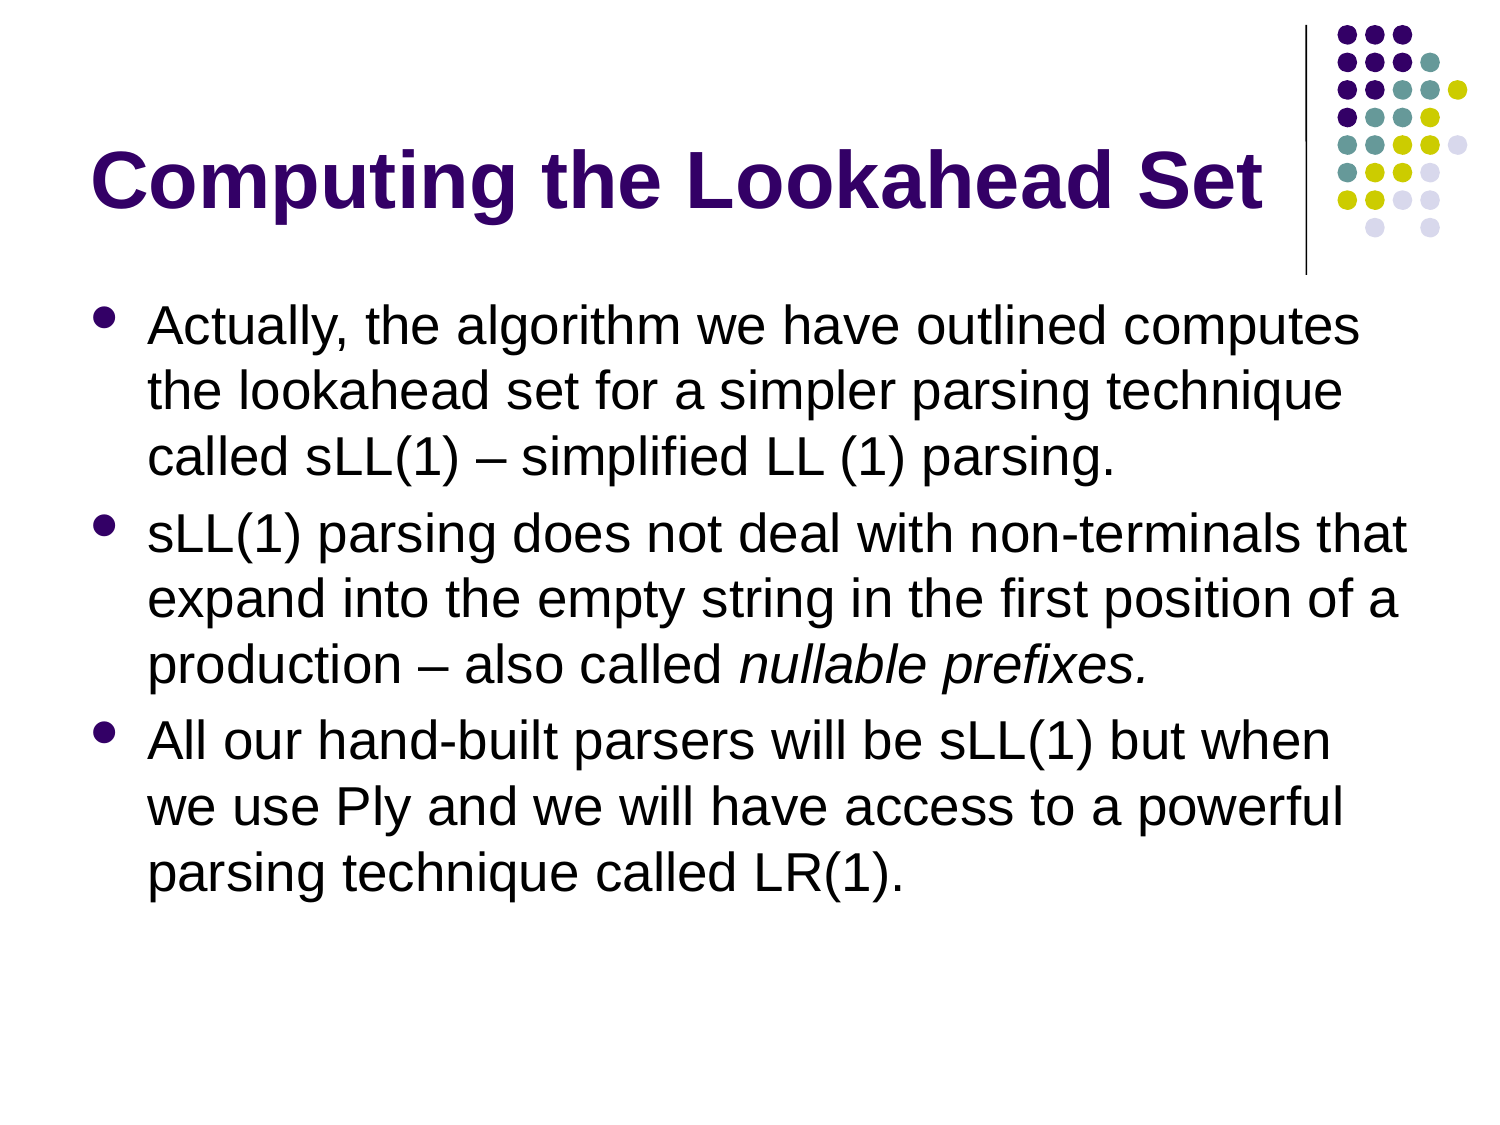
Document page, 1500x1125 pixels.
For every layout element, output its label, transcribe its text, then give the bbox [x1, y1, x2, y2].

list Actually, the algorithm we have outlined computes the lookahead set for a simpler parsing technique called sLL(1) – simplified LL (1) parsing. sLL(1) parsing does not deal with non-terminals that expand into the empty string in the first position of a production – also called nullable prefixes. All our hand-built parsers will be sLL(1) but when we use Ply and we will have access to a powerful parsing technique called LR(1). [75, 282, 1425, 1006]
title Computing the Lookahead Set [75, 20, 1313, 233]
